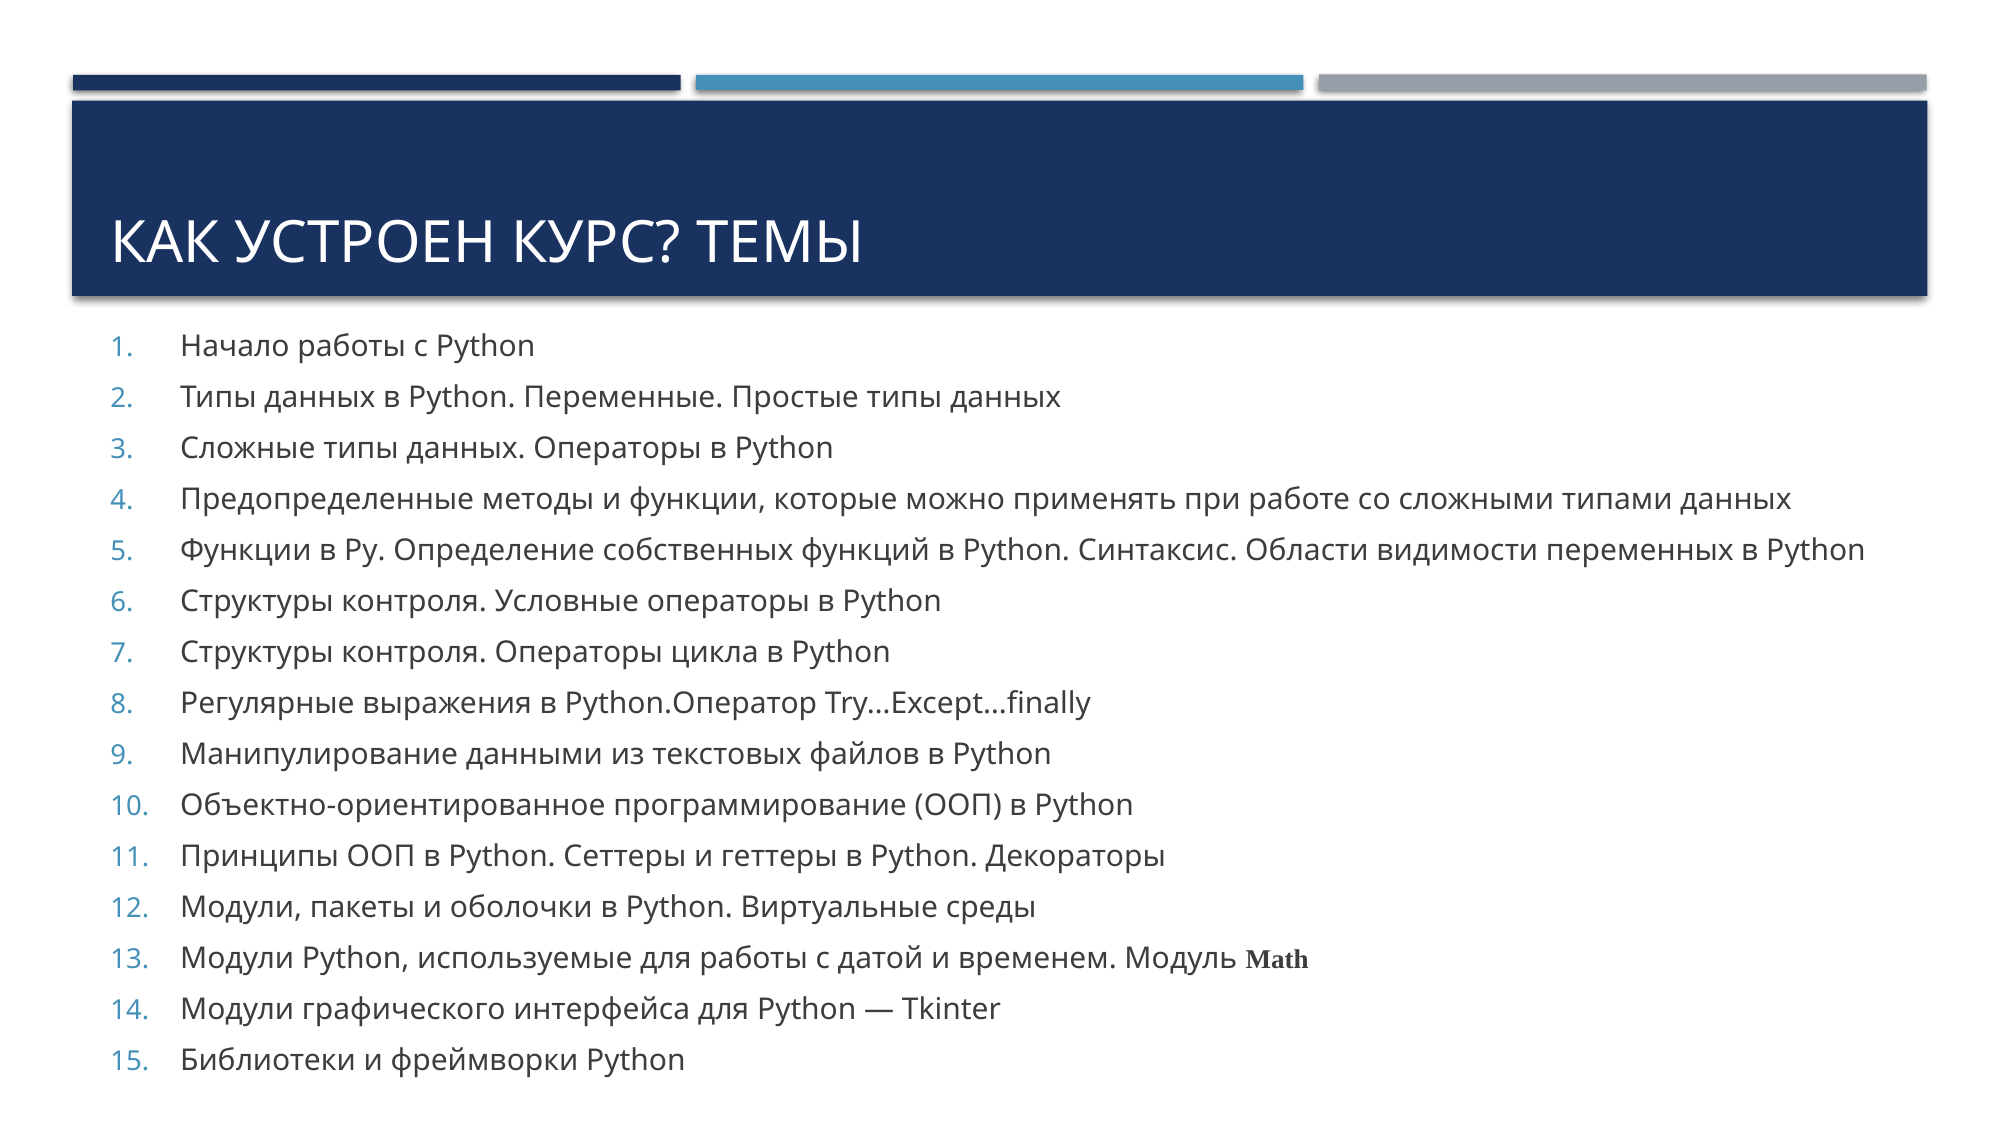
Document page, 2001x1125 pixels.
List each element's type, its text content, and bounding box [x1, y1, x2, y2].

list Начало работы с Python Типы данных в Python. Переменные. Простые типы данных Сложные типы данных. Операторы в Python Предопределенные методы и функции, которые можно применять при работе со сложными типами данных Функции в Py. Определение собственных функций в Python. Синтаксис. Области видимости переменных в Python Структуры контроля. Условные операторы в Python Структуры контроля. Операторы цикла в Python Регулярные выражения в Python.Оператор Try…Except…finally Манипулирование данными из текстовых файлов в Python Объектно-ориентированное программирование (ООП) в Python Принципы ООП в Python. Сеттеры и геттеры в Python. Декораторы Модули, пакеты и оболочки в Python. Виртуальные среды Модули Python, используемые для работы с датой и временем. Модуль Math Модули графического интерфейса для Python — Tkinter Библиотеки и фреймворки Python [95, 298, 1905, 1105]
title Как устроен курс? Темы [95, 115, 1905, 282]
